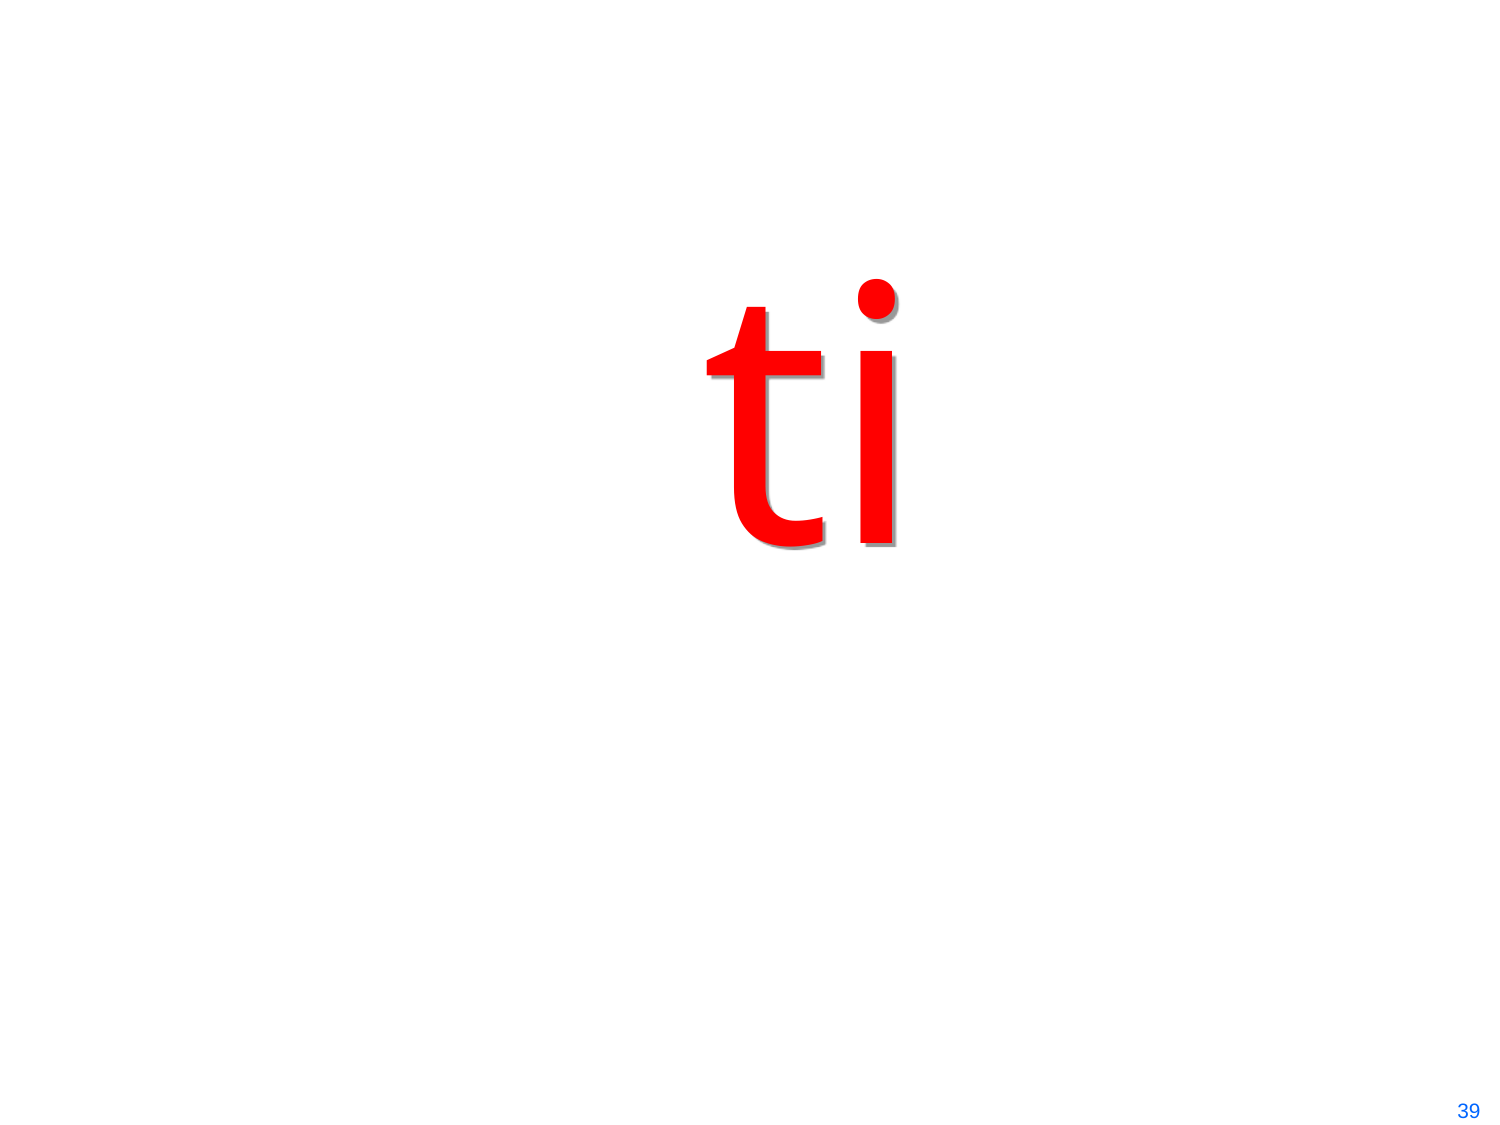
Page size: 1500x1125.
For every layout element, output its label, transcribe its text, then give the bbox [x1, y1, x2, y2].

text_box 39 [1416, 1090, 1500, 1125]
text_box ti [99, 261, 1500, 620]
